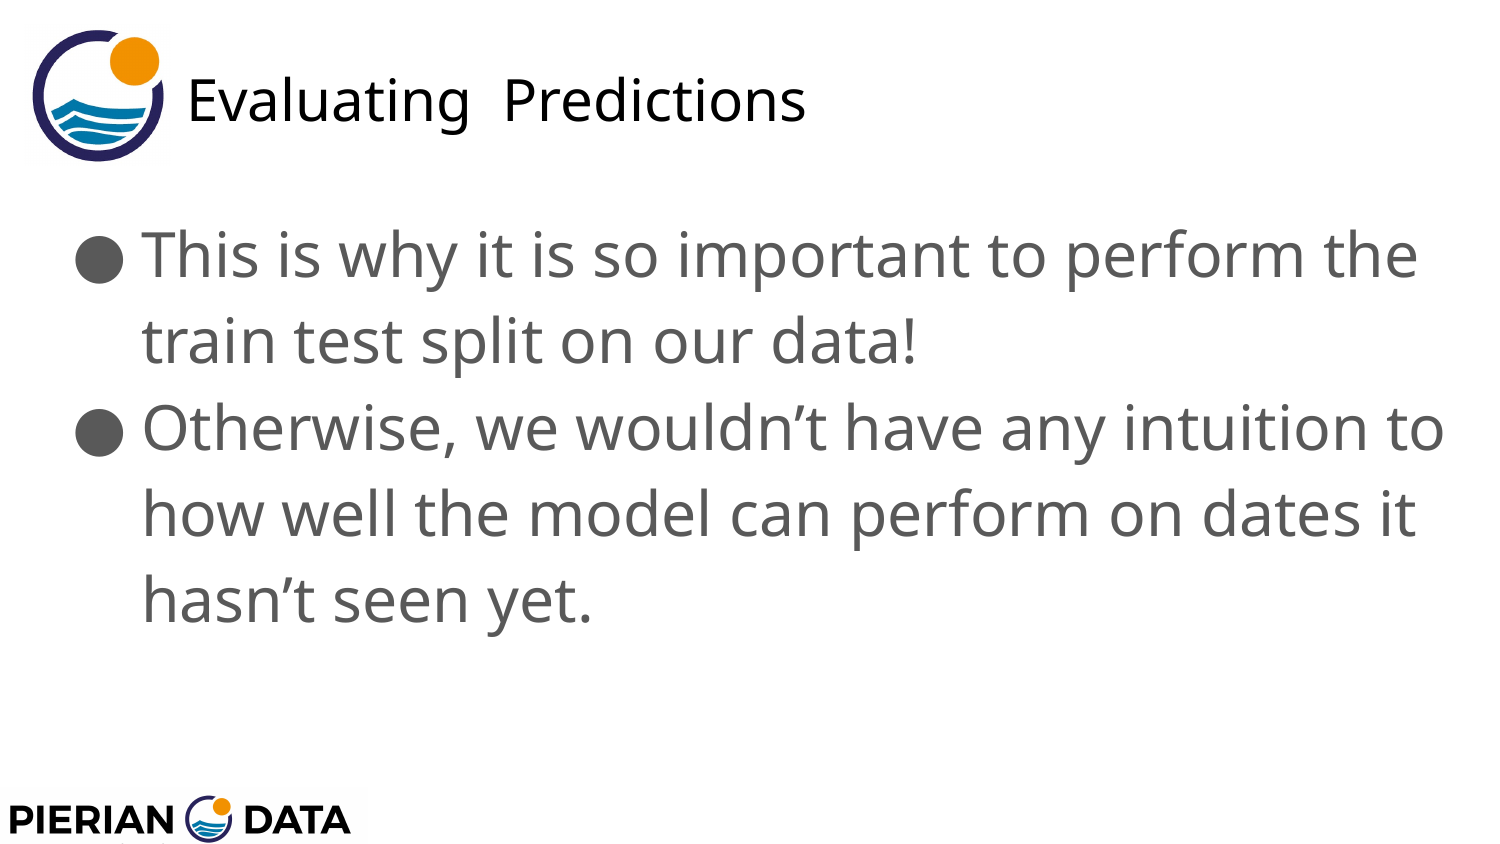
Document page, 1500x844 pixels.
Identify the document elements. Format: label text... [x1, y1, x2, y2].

picture [24, 24, 172, 167]
list This is why it is so important to perform the train test split on our data! Otherwise, we wouldn’t have any intuition to how well the model can perform on dates it hasn’t seen yet. [51, 189, 1494, 750]
title Evaluating Predictions [176, 48, 1449, 143]
picture [0, 787, 368, 844]
